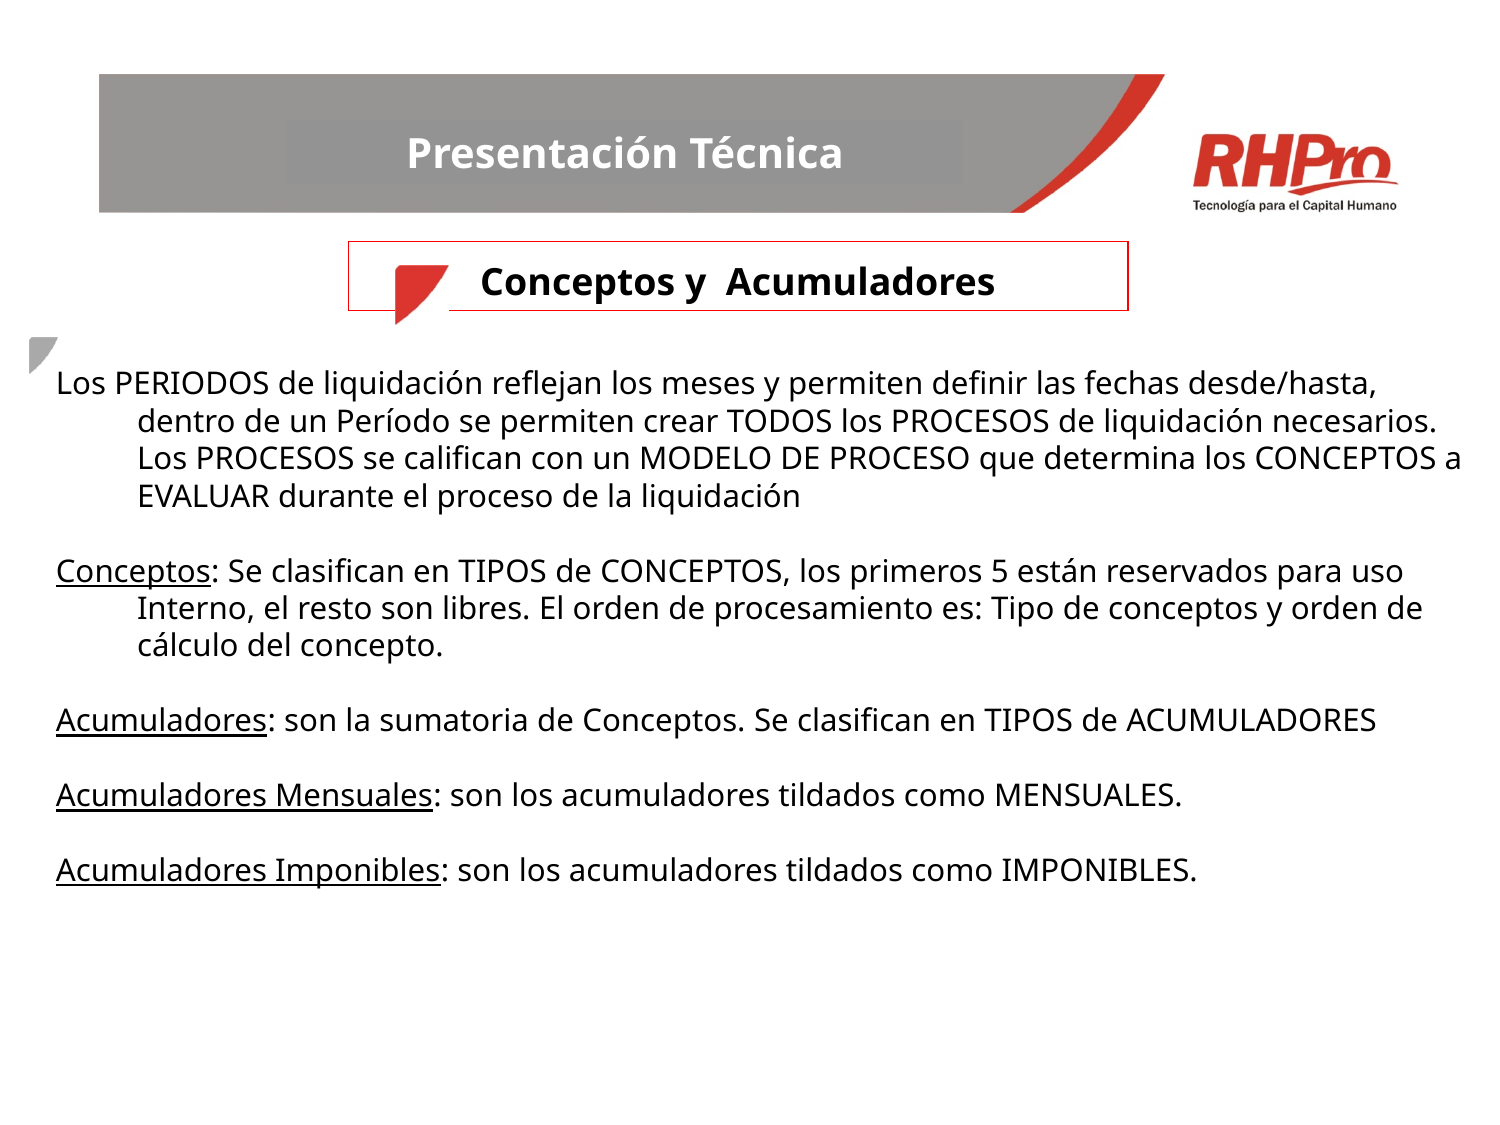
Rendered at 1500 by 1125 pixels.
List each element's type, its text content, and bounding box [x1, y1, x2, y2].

text_box Conceptos y Acumuladores [348, 241, 1129, 311]
picture [99, 74, 1399, 213]
picture [395, 265, 449, 326]
picture [29, 337, 58, 374]
text_box Los PERIODOS de liquidación reflejan los meses y permiten definir las fechas desde/hasta, dentro de un Período se permiten crear TODOS los PROCESOS de liquidación necesarios. Los PROCESOS se califican con un MODELO DE PROCESO que determina los CONCEPTOS a EVALUAR durante el proceso de la liquidación Conceptos: Se clasifican en TIPOS de CONCEPTOS, los primeros 5 están reservados para uso Interno, el resto son libres. El orden de procesamiento es: Tipo de conceptos y orden de cálculo del concepto. Acumuladores: son la sumatoria de Conceptos. Se clasifican en TIPOS de ACUMULADORES Acumuladores Mensuales: son los acumuladores tildados como MENSUALES. Acumuladores Imponibles: son los acumuladores tildados como IMPONIBLES. [41, 350, 1500, 977]
